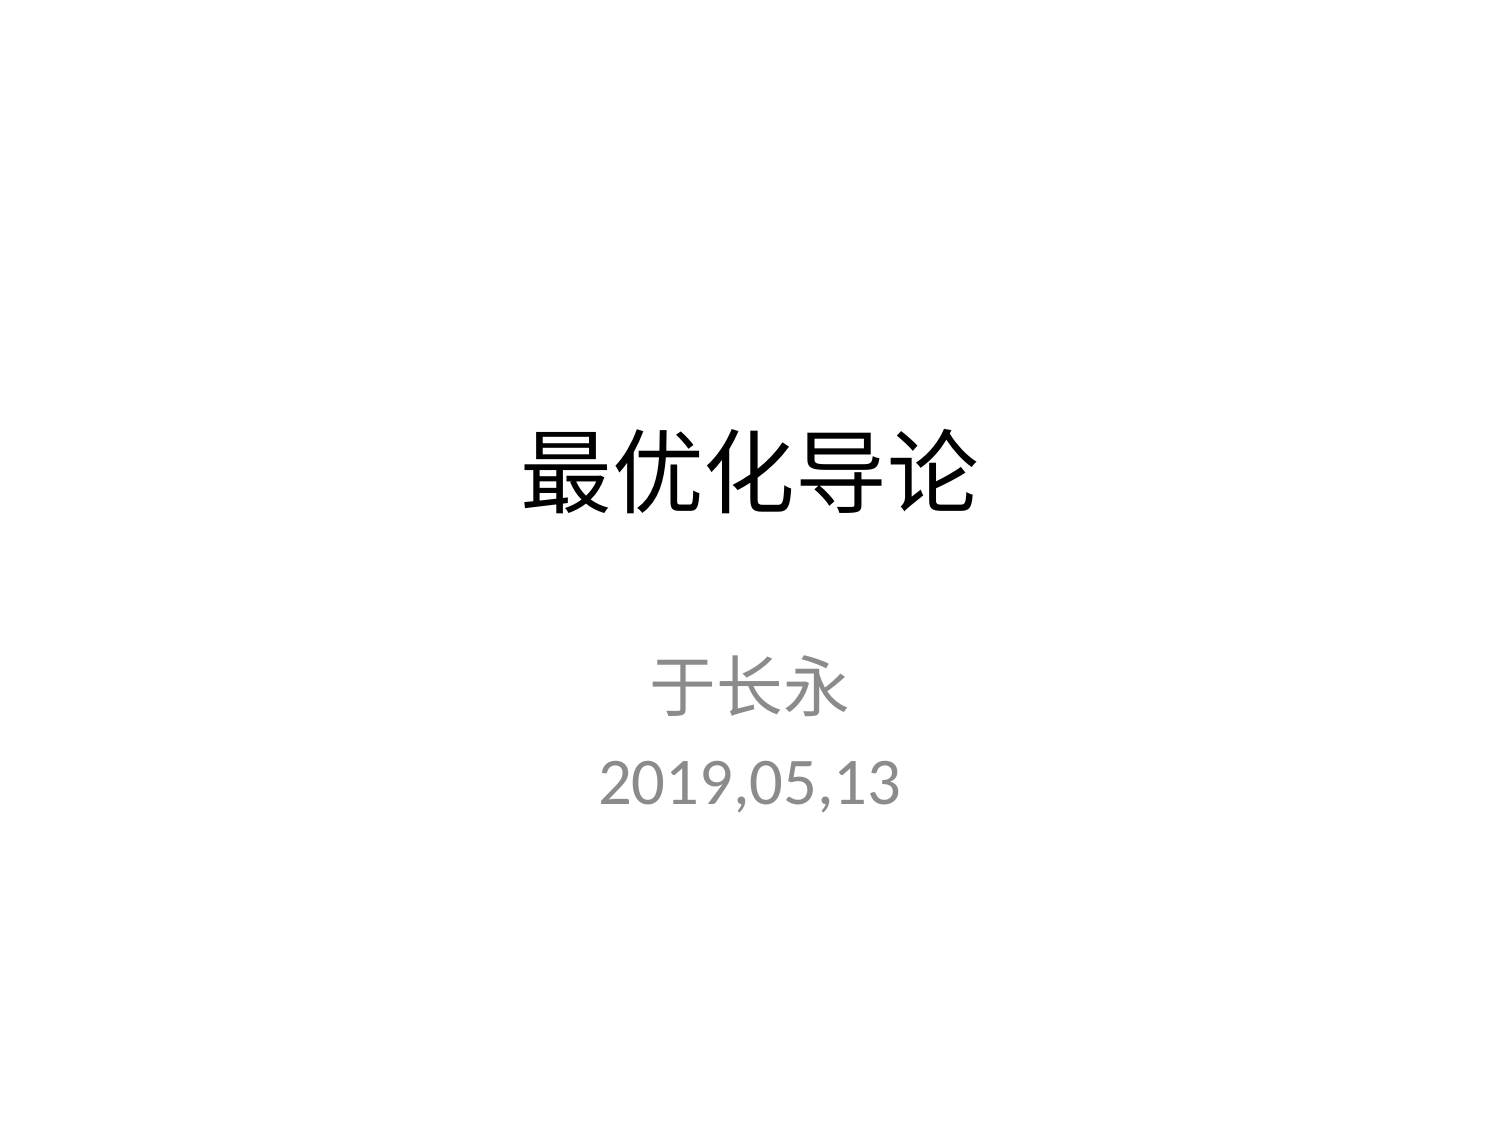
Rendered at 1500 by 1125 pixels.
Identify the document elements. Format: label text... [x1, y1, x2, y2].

title 最优化导论 [112, 349, 1388, 591]
subtitle 于长永 2019,05,13 [225, 637, 1275, 925]
